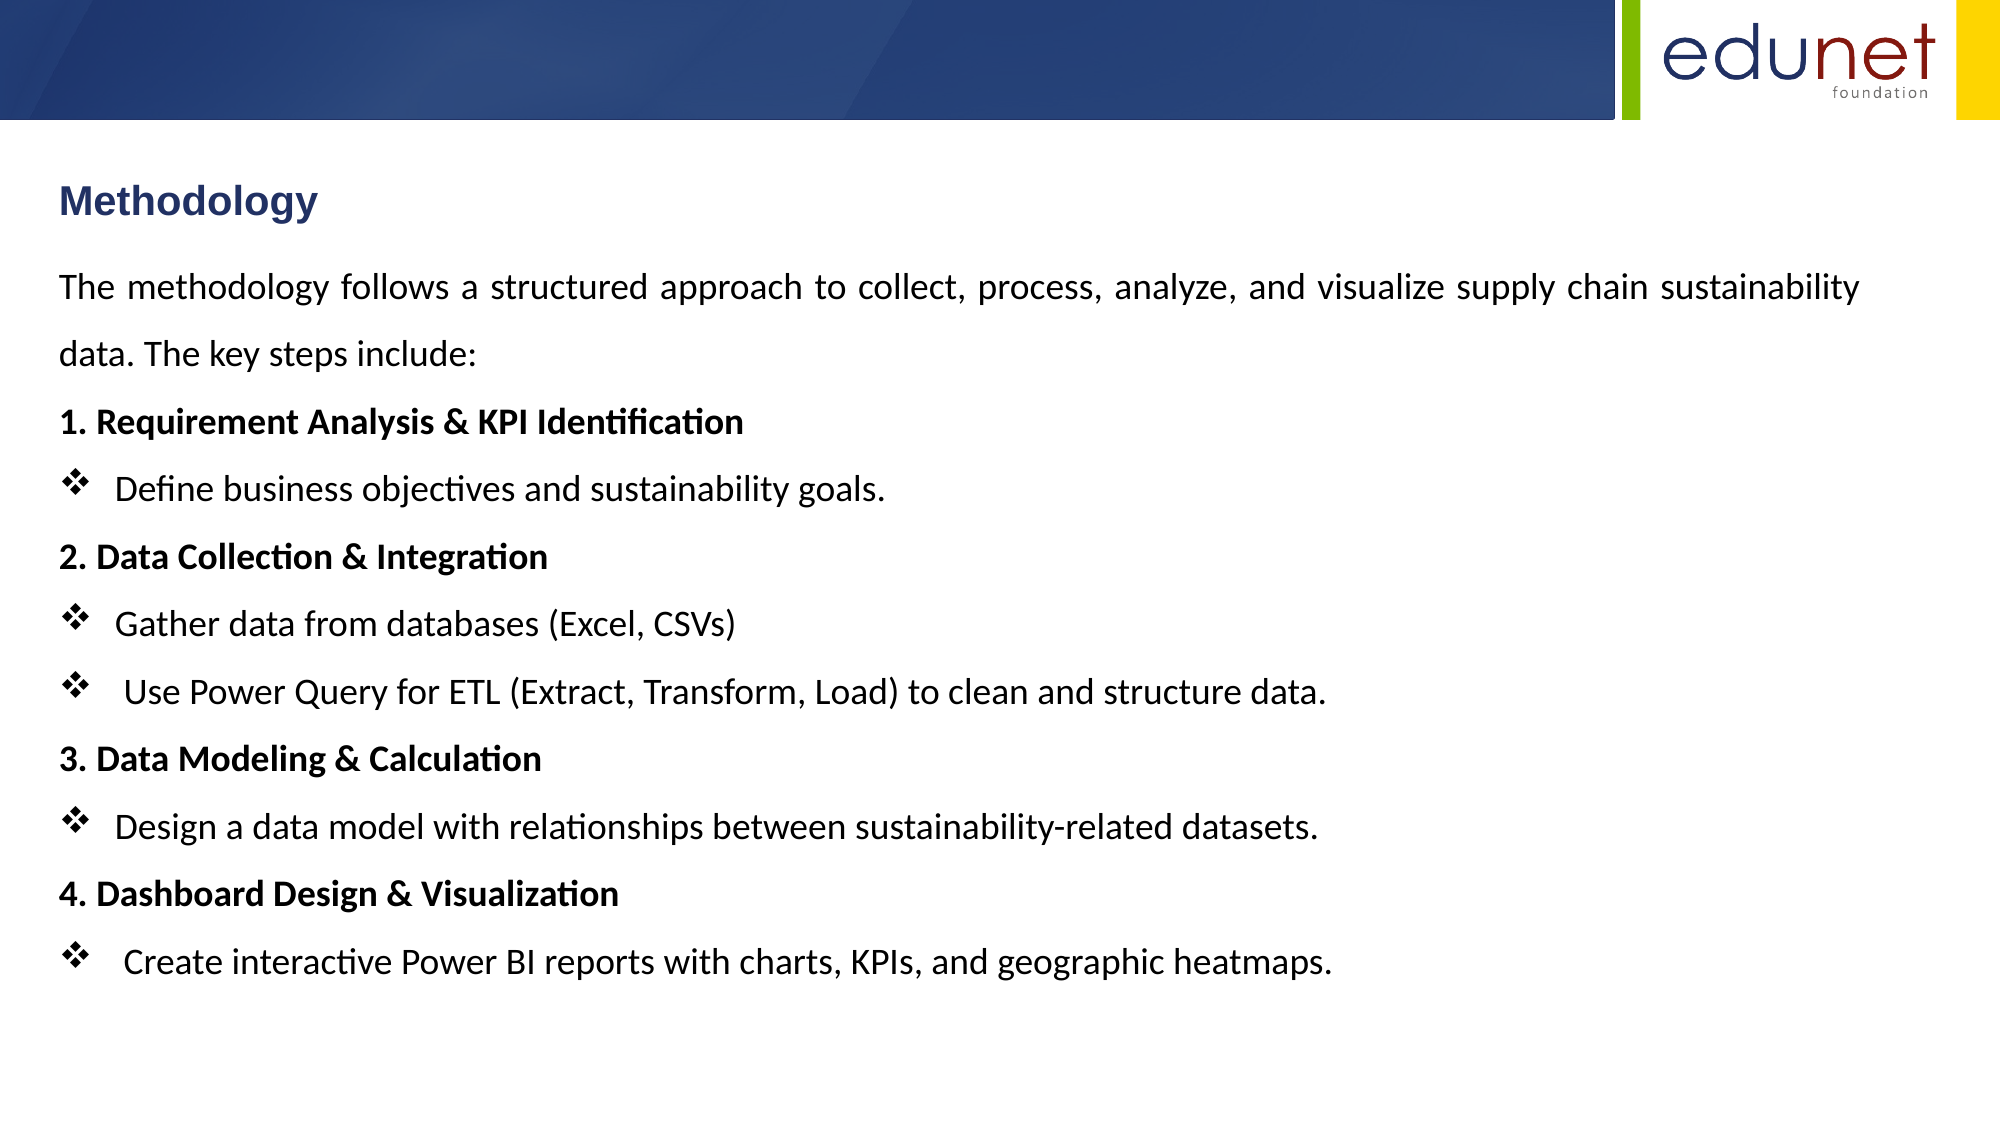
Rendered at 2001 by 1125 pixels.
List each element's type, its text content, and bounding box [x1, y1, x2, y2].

text_box The methodology follows a structured approach to collect, process, analyze, and visualize supply chain sustainability data. The key steps include: 1. Requirement Analysis & KPI Identification Define business objectives and sustainability goals. 2. Data Collection & Integration Gather data from databases (Excel, CSVs) Use Power Query for ETL (Extract, Transform, Load) to clean and structure data. 3. Data Modeling & Calculation Design a data model with relationships between sustainability-related datasets. 4. Dashboard Design & Visualization Create interactive Power BI reports with charts, KPIs, and geographic heatmaps. [43, 232, 1877, 1057]
picture [1652, 12, 1948, 108]
text_box Methodology [43, 166, 1045, 232]
